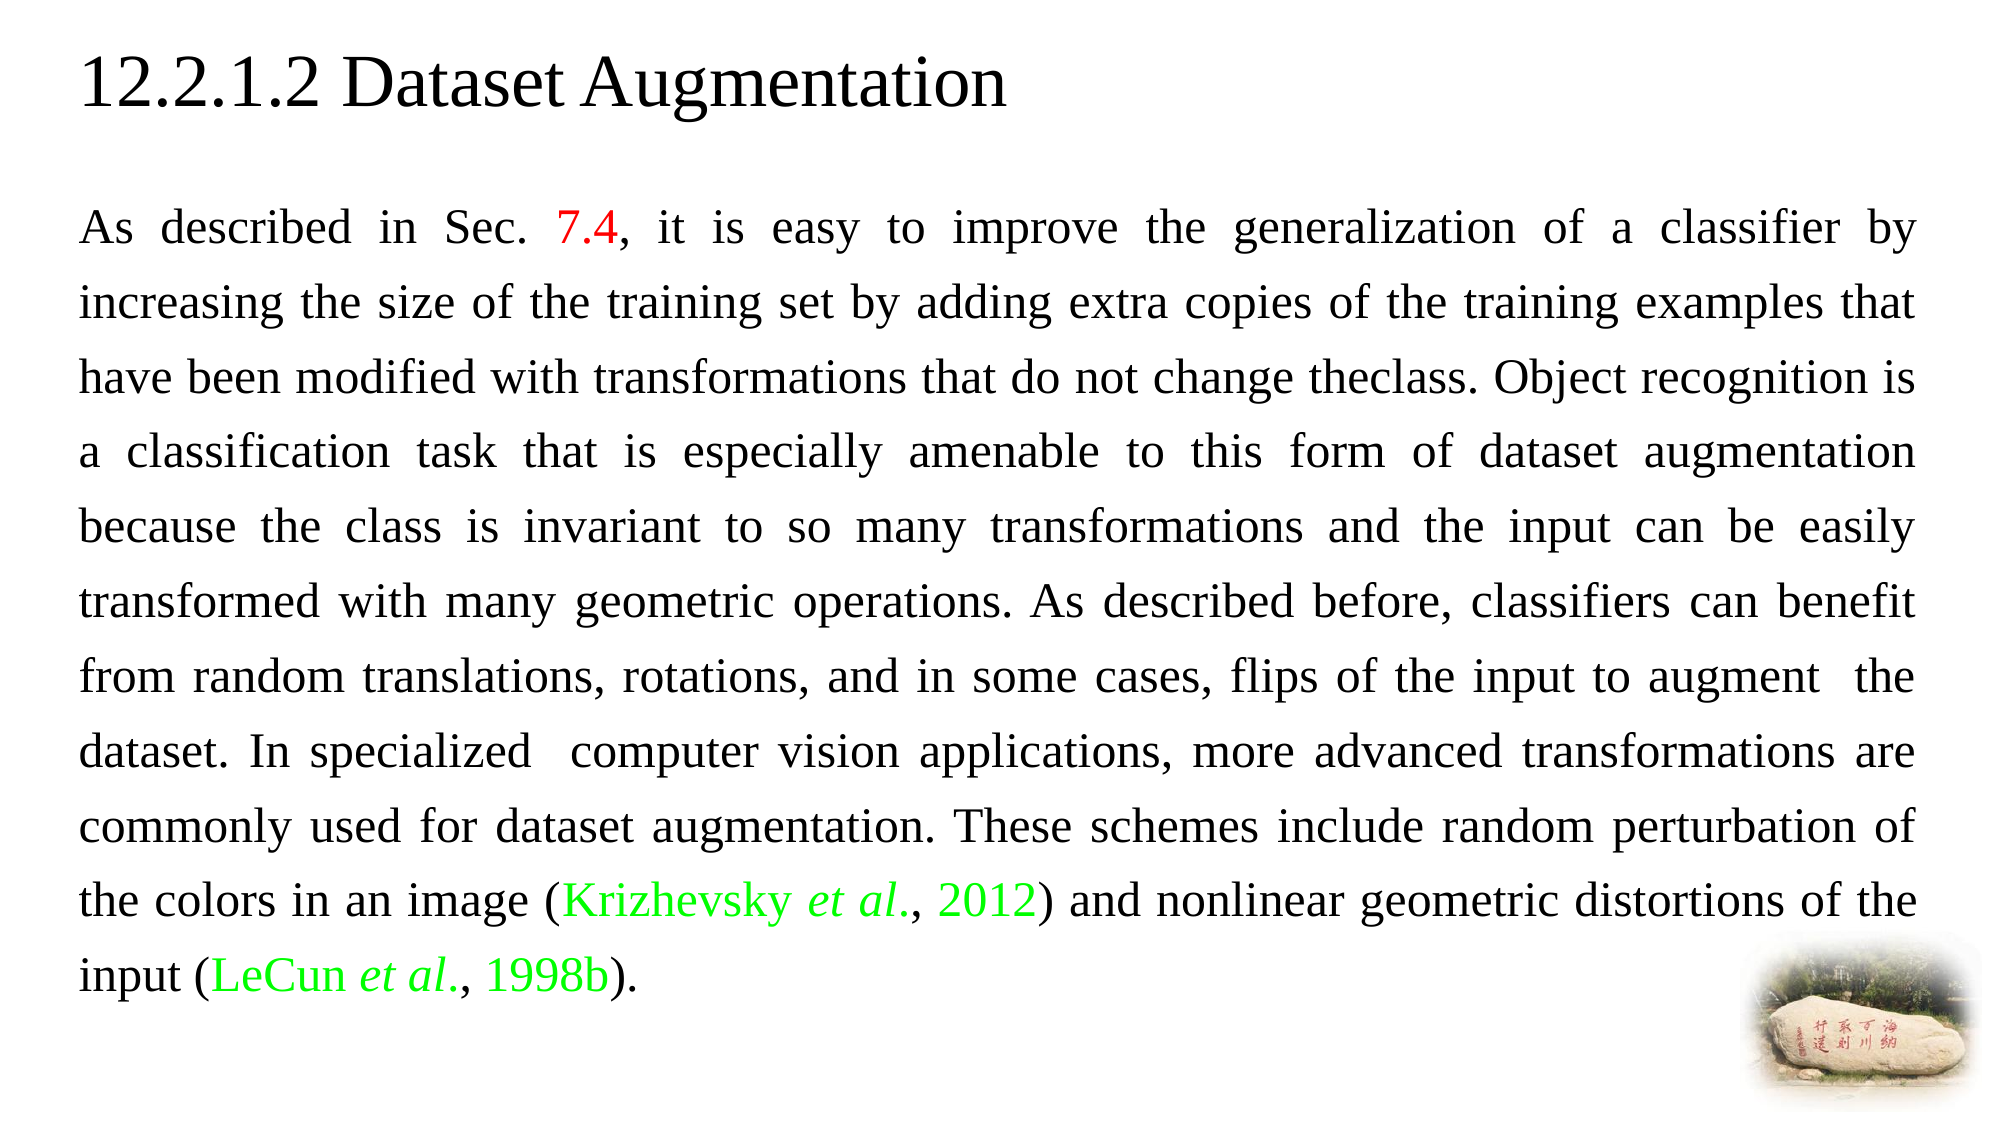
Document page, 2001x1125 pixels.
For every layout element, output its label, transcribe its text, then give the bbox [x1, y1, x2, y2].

title 12.2.1.2 Dataset Augmentation [63, 21, 1936, 142]
list As described in Sec. 7.4, it is easy to improve the generalization of a classifier by increasing the size of the training set by adding extra copies of the training examples that have been modified with transformations that do not change theclass. Object recognition is a classification task that is especially amenable to this form of dataset augmentation because the class is invariant to so many transformations and the input can be easily transformed with many geometric operations. As described before, classifiers can benefit from random translations, rotations, and in some cases, flips of the input to augment the dataset. In specialized computer vision applications, more advanced transformations are commonly used for dataset augmentation. These schemes include random perturbation of the colors in an image (Krizhevsky et al., 2012) and nonlinear geometric distortions of the input (LeCun et al., 1998b). [63, 171, 1936, 1014]
picture [1740, 927, 1985, 1112]
